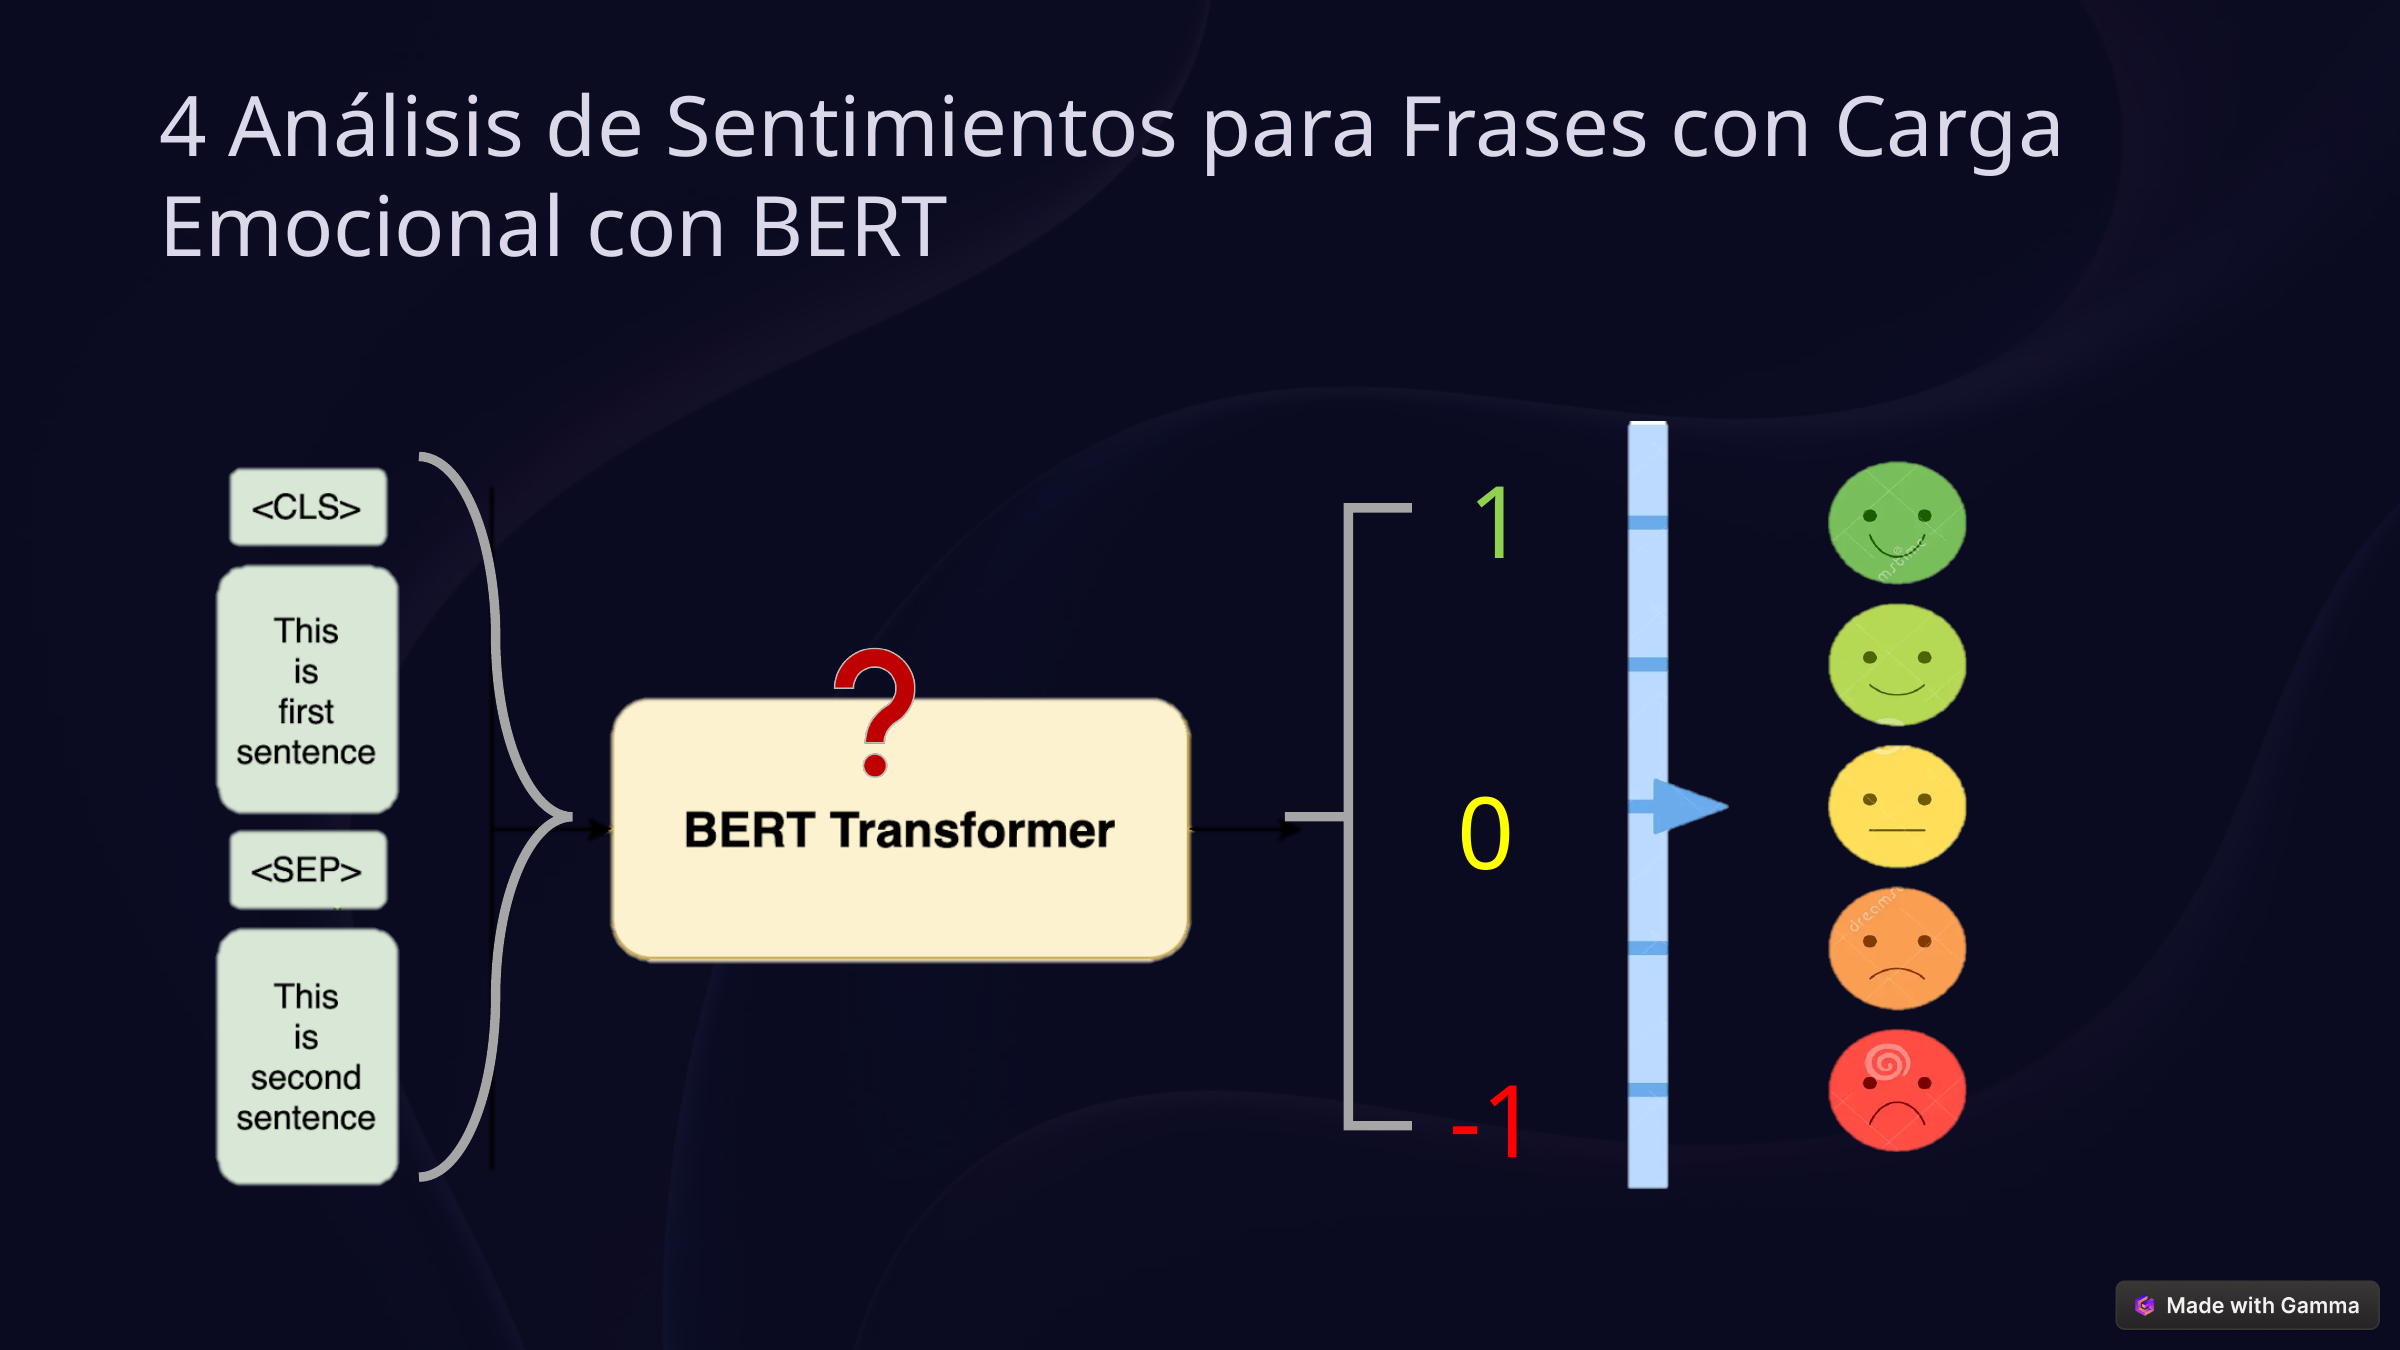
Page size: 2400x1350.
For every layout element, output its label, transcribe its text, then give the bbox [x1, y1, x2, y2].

picture [128, 372, 2389, 1339]
text_box 4 Análisis de Sentimientos para Frases con Carga Emocional con BERT [159, 73, 2095, 240]
